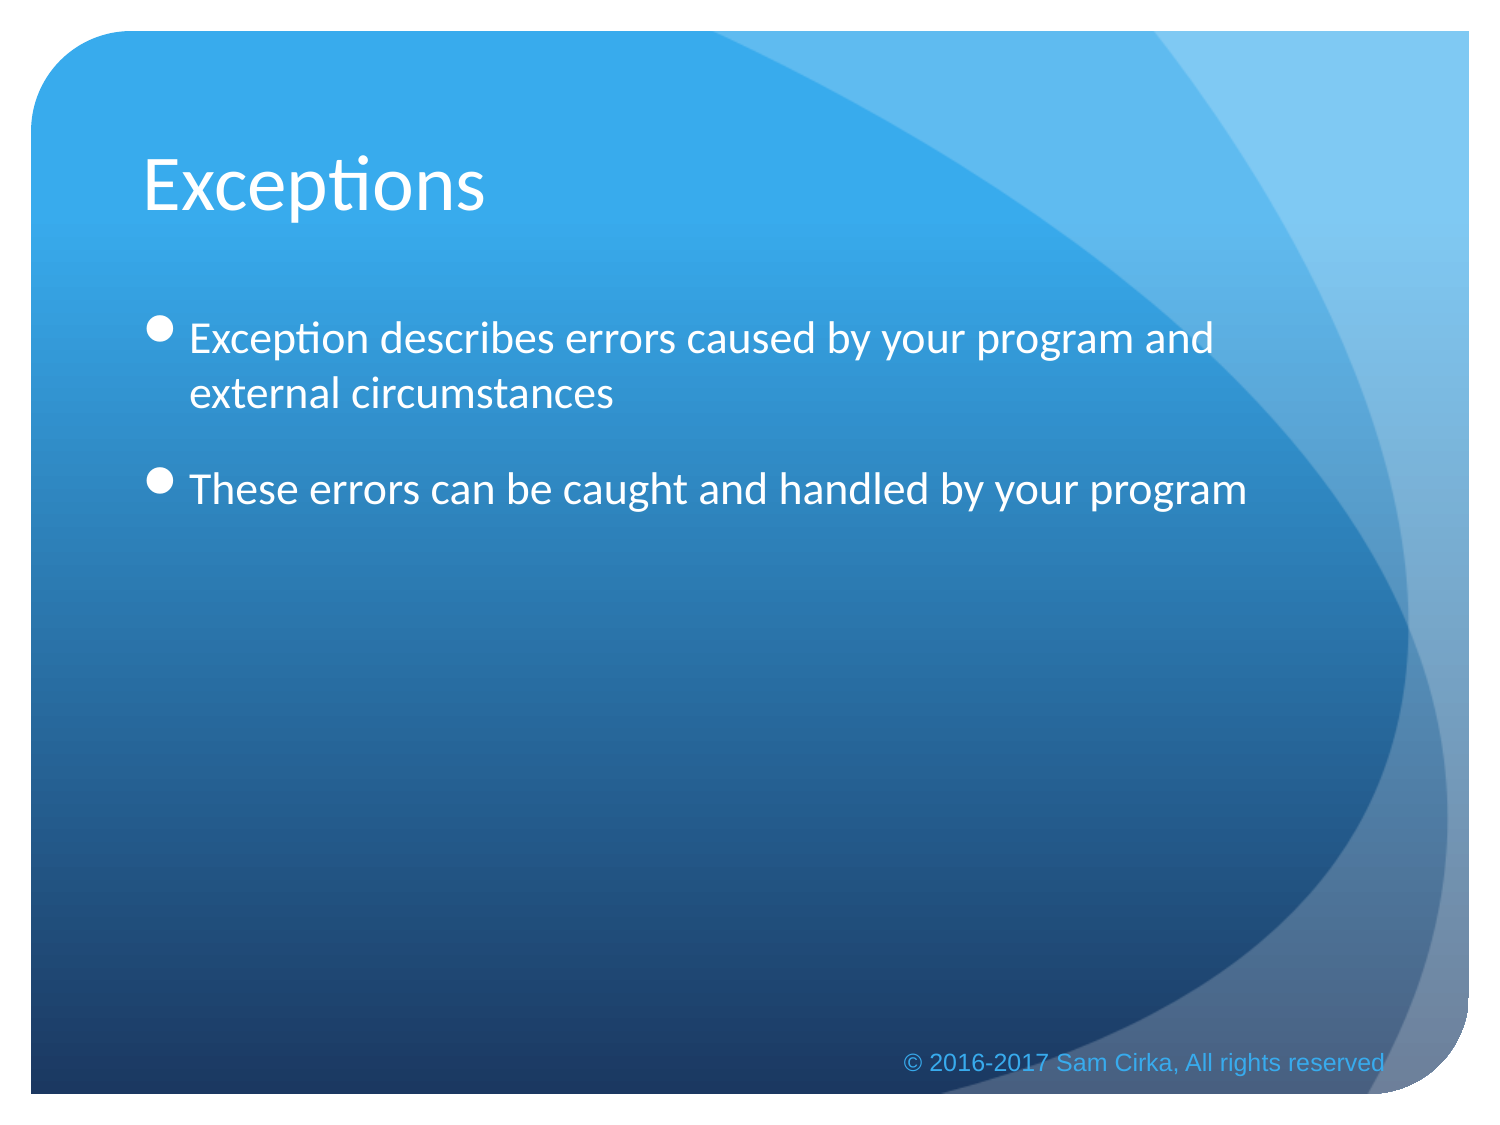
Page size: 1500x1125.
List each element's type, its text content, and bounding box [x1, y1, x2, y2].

title Exceptions [127, 62, 1372, 234]
footer © 2016-2017 Sam Cirka, All rights reserved [542, 1031, 1402, 1092]
list Exception describes errors caused by your program and external circumstances These errors can be caught and handled by your program [127, 299, 1372, 991]
picture [24, 30, 1473, 1094]
